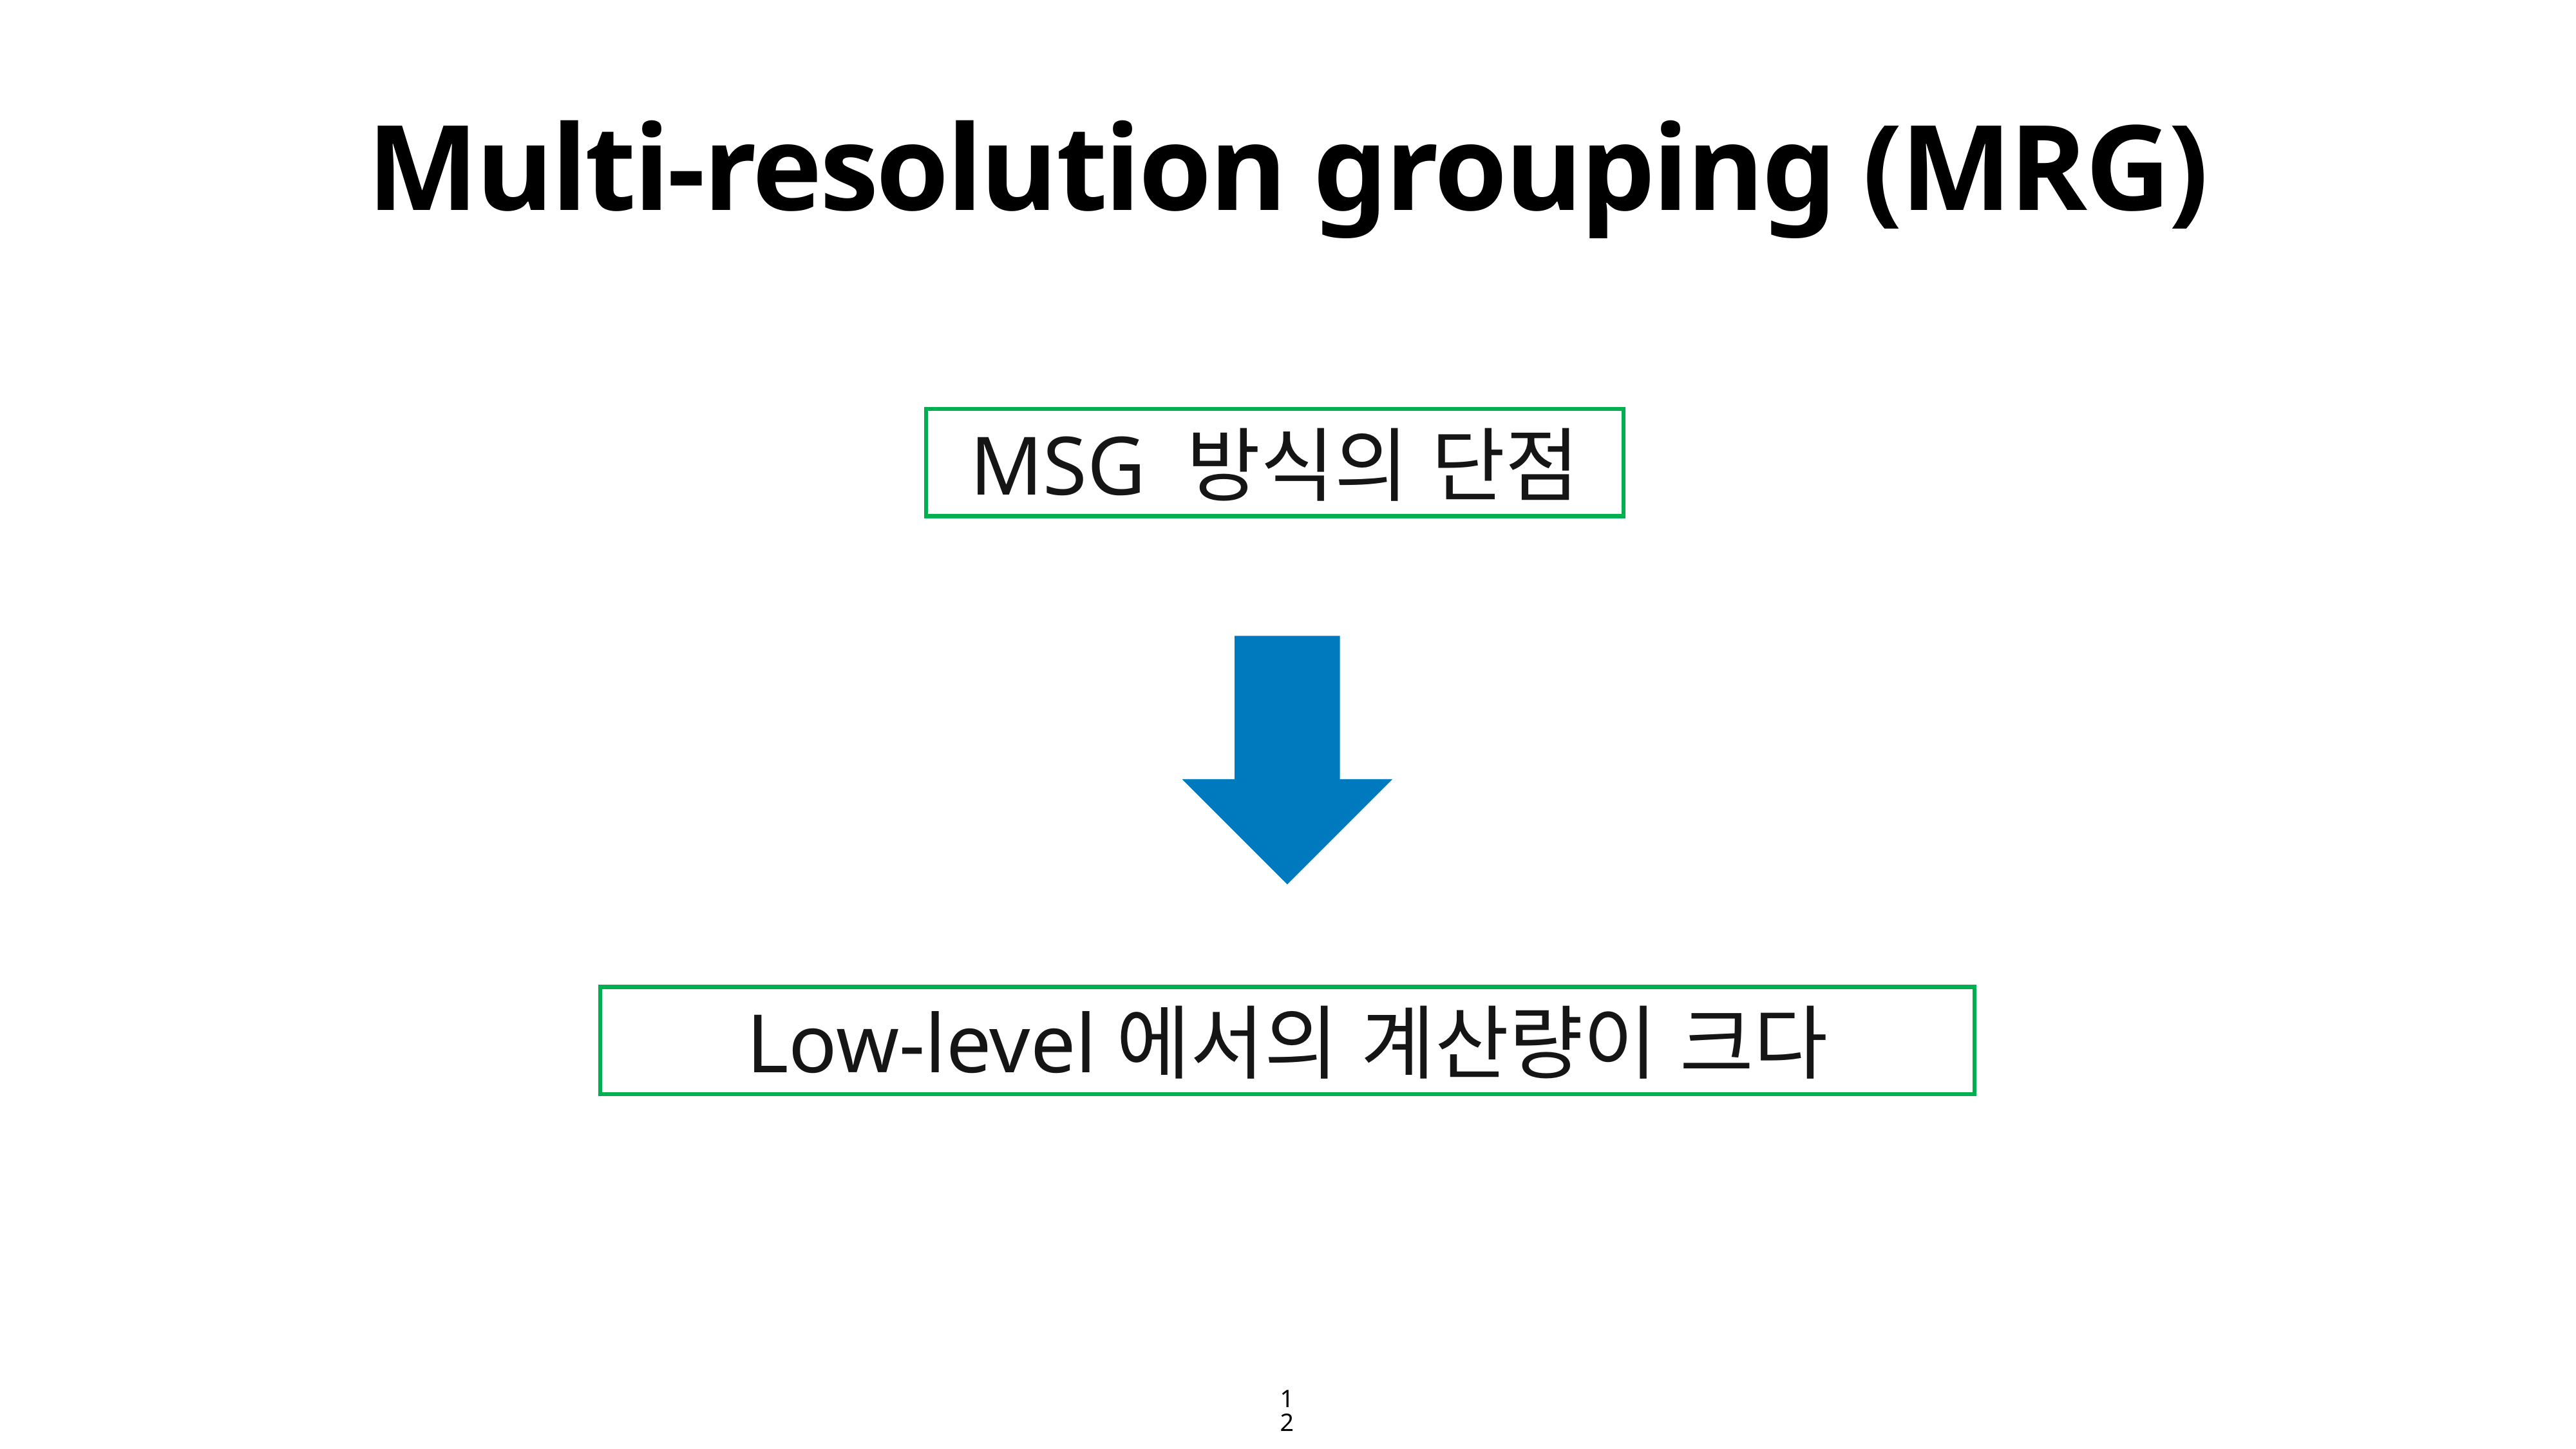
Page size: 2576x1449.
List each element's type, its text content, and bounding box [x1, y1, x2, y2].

slide_number 12 [1274, 1381, 1301, 1422]
text_box Low-level에서의 계산량이 크다 [600, 987, 1975, 1095]
text_box [1182, 636, 1393, 885]
title Multi-resolution grouping (MRG) [127, 113, 2449, 266]
text_box MSG 방식의 단점 [925, 408, 1624, 516]
